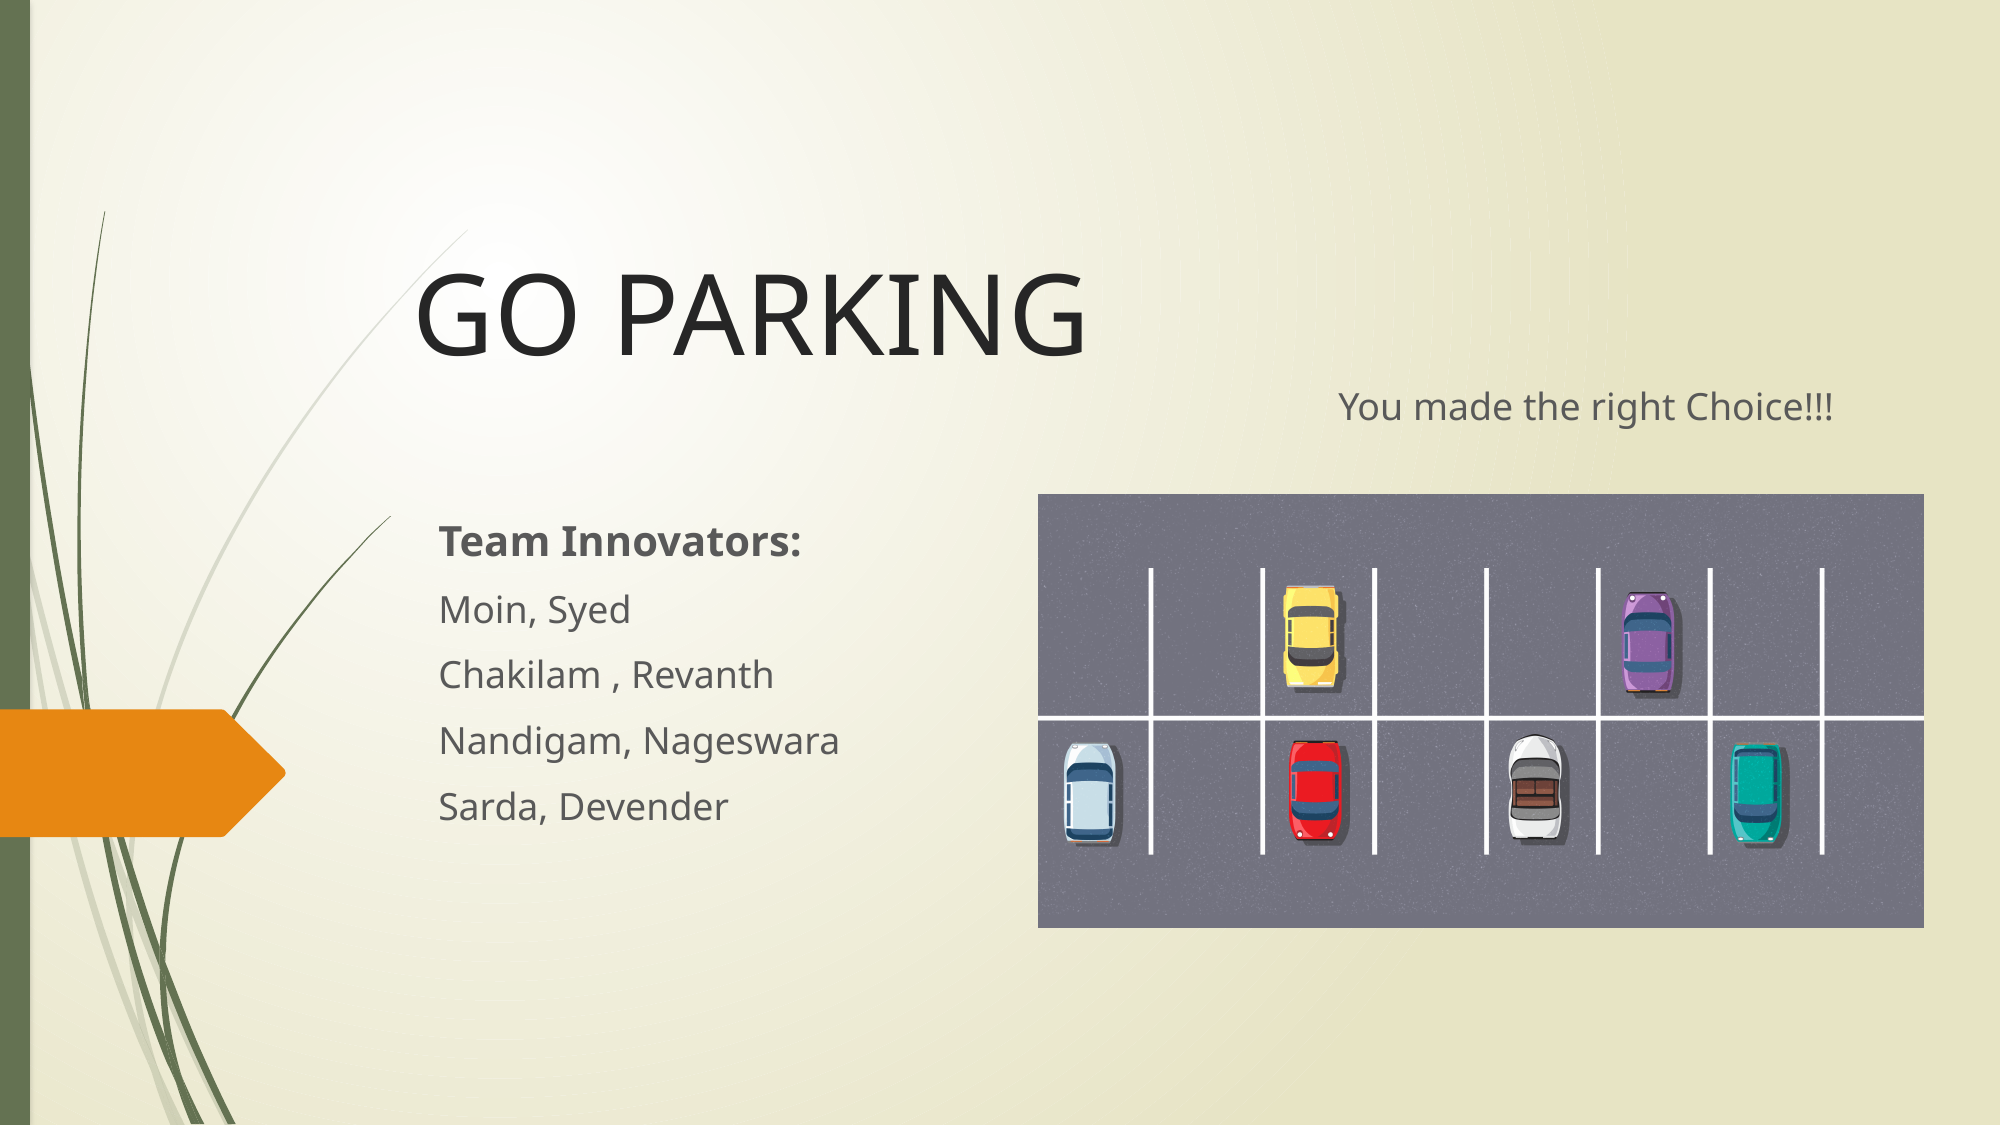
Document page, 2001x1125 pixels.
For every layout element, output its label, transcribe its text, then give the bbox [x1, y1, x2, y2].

title GO PARKING [397, 123, 1860, 386]
subtitle You made the right Choice!!! Team Innovators: Moin, Syed Chakilam , Revanth Nandigam, Nageswara Sarda, Devender [423, 375, 1886, 851]
picture [1038, 493, 1924, 929]
